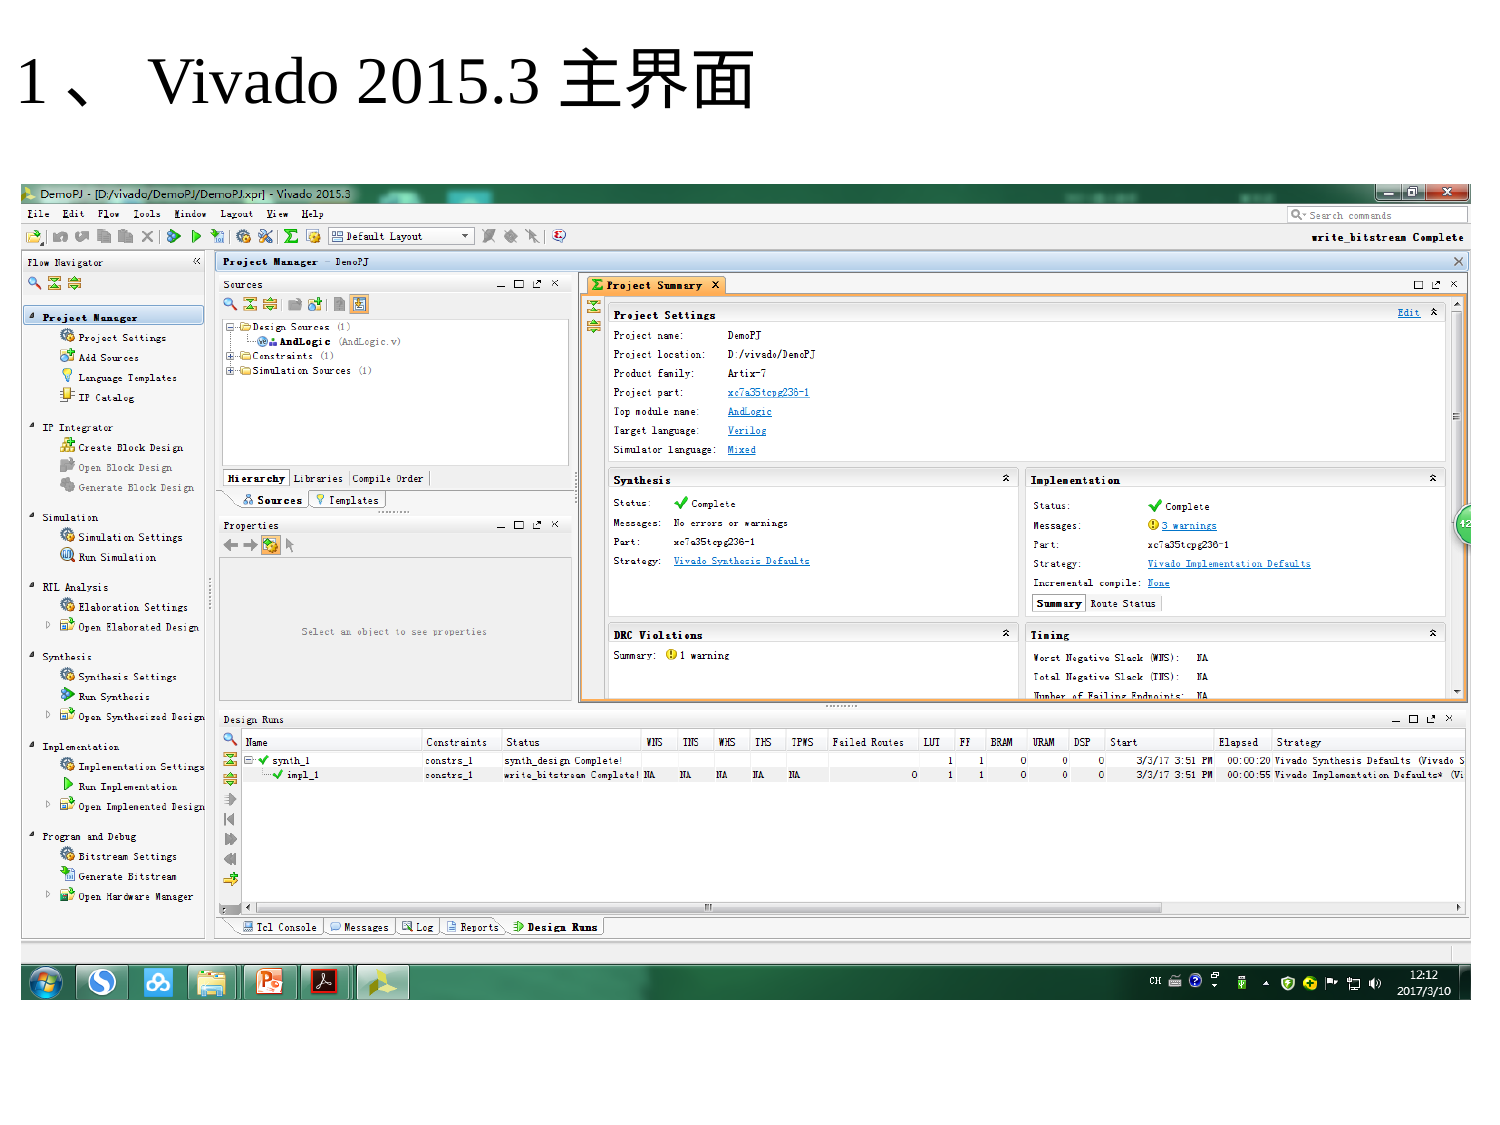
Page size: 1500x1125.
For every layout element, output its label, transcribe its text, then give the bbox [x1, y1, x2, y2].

title 1、Vivado 2015.3主界面 [0, 0, 1375, 153]
picture [21, 184, 1471, 1000]
